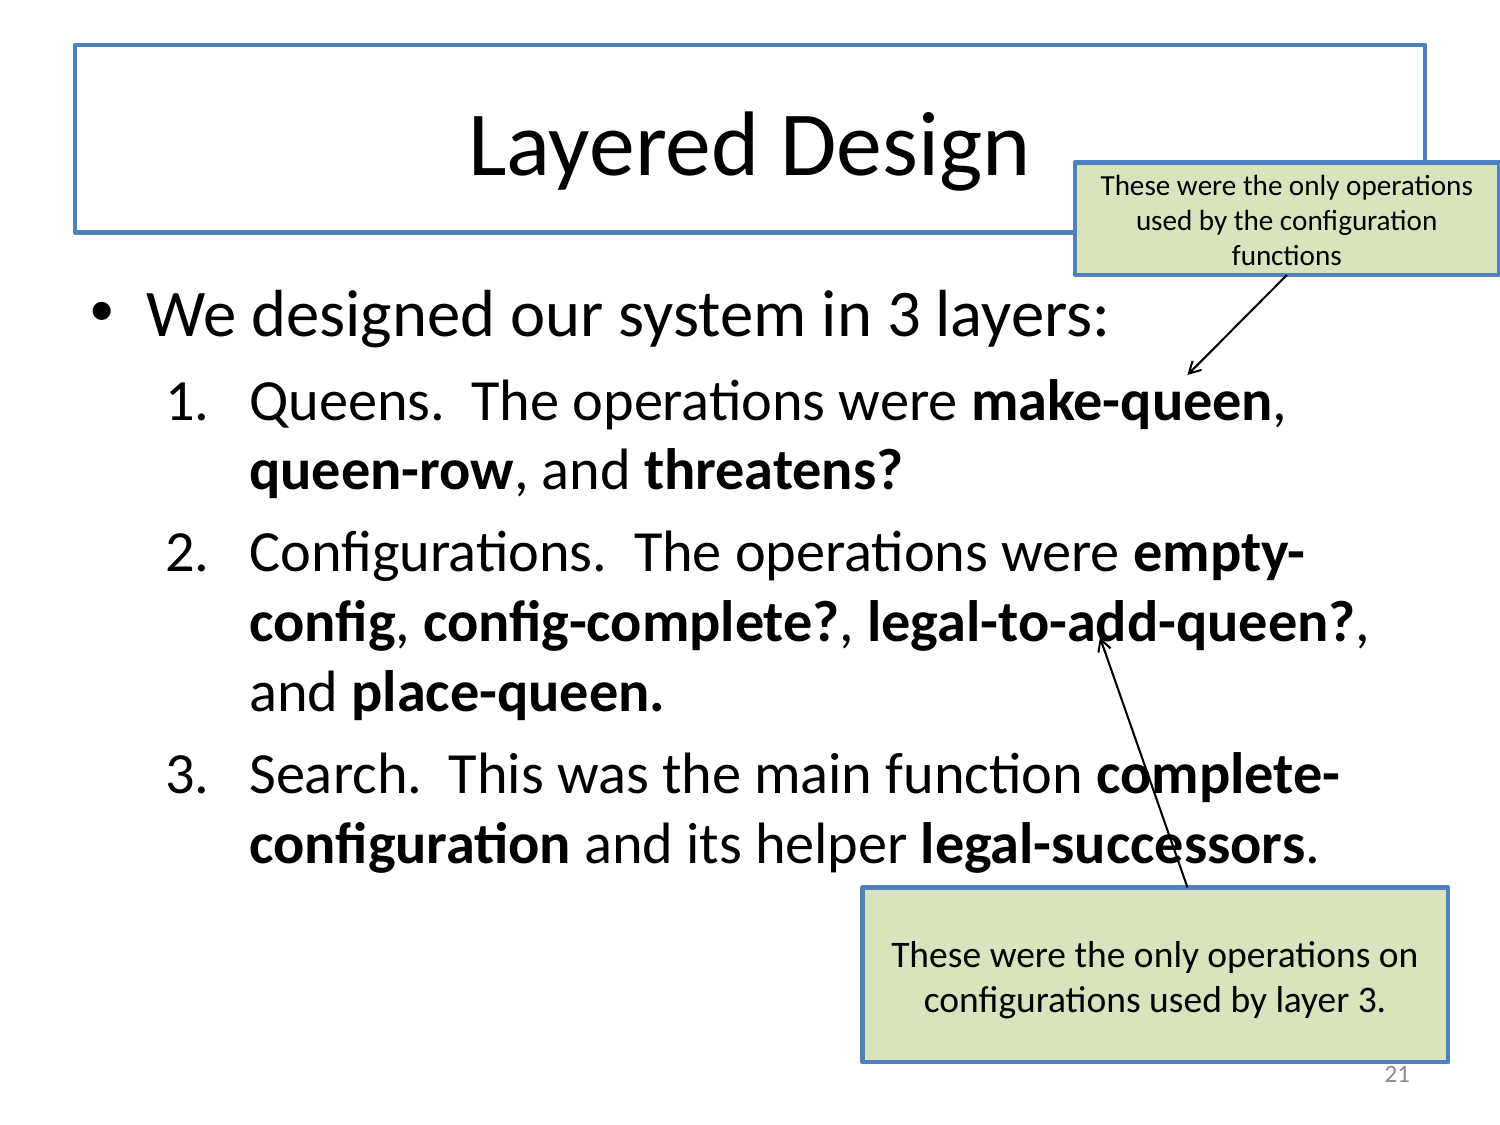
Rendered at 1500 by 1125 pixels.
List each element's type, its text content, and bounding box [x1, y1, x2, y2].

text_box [1099, 637, 1188, 888]
text_box These were the only operations used by the configuration functions [1073, 160, 1500, 277]
list We designed our system in 3 layers: Queens. The operations were make-queen, queen-row, and threatens? Configurations. The operations were empty-config, config-complete?, legal-to-add-queen?, and place-queen. Search. This was the main function complete-configuration and its helper legal-successors. [75, 262, 1425, 1005]
title Layered Design [73, 43, 1427, 235]
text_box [1187, 274, 1288, 376]
slide_number 21 [1074, 1064, 1425, 1103]
text_box These were the only operations on configurations used by layer 3. [860, 885, 1450, 1064]
